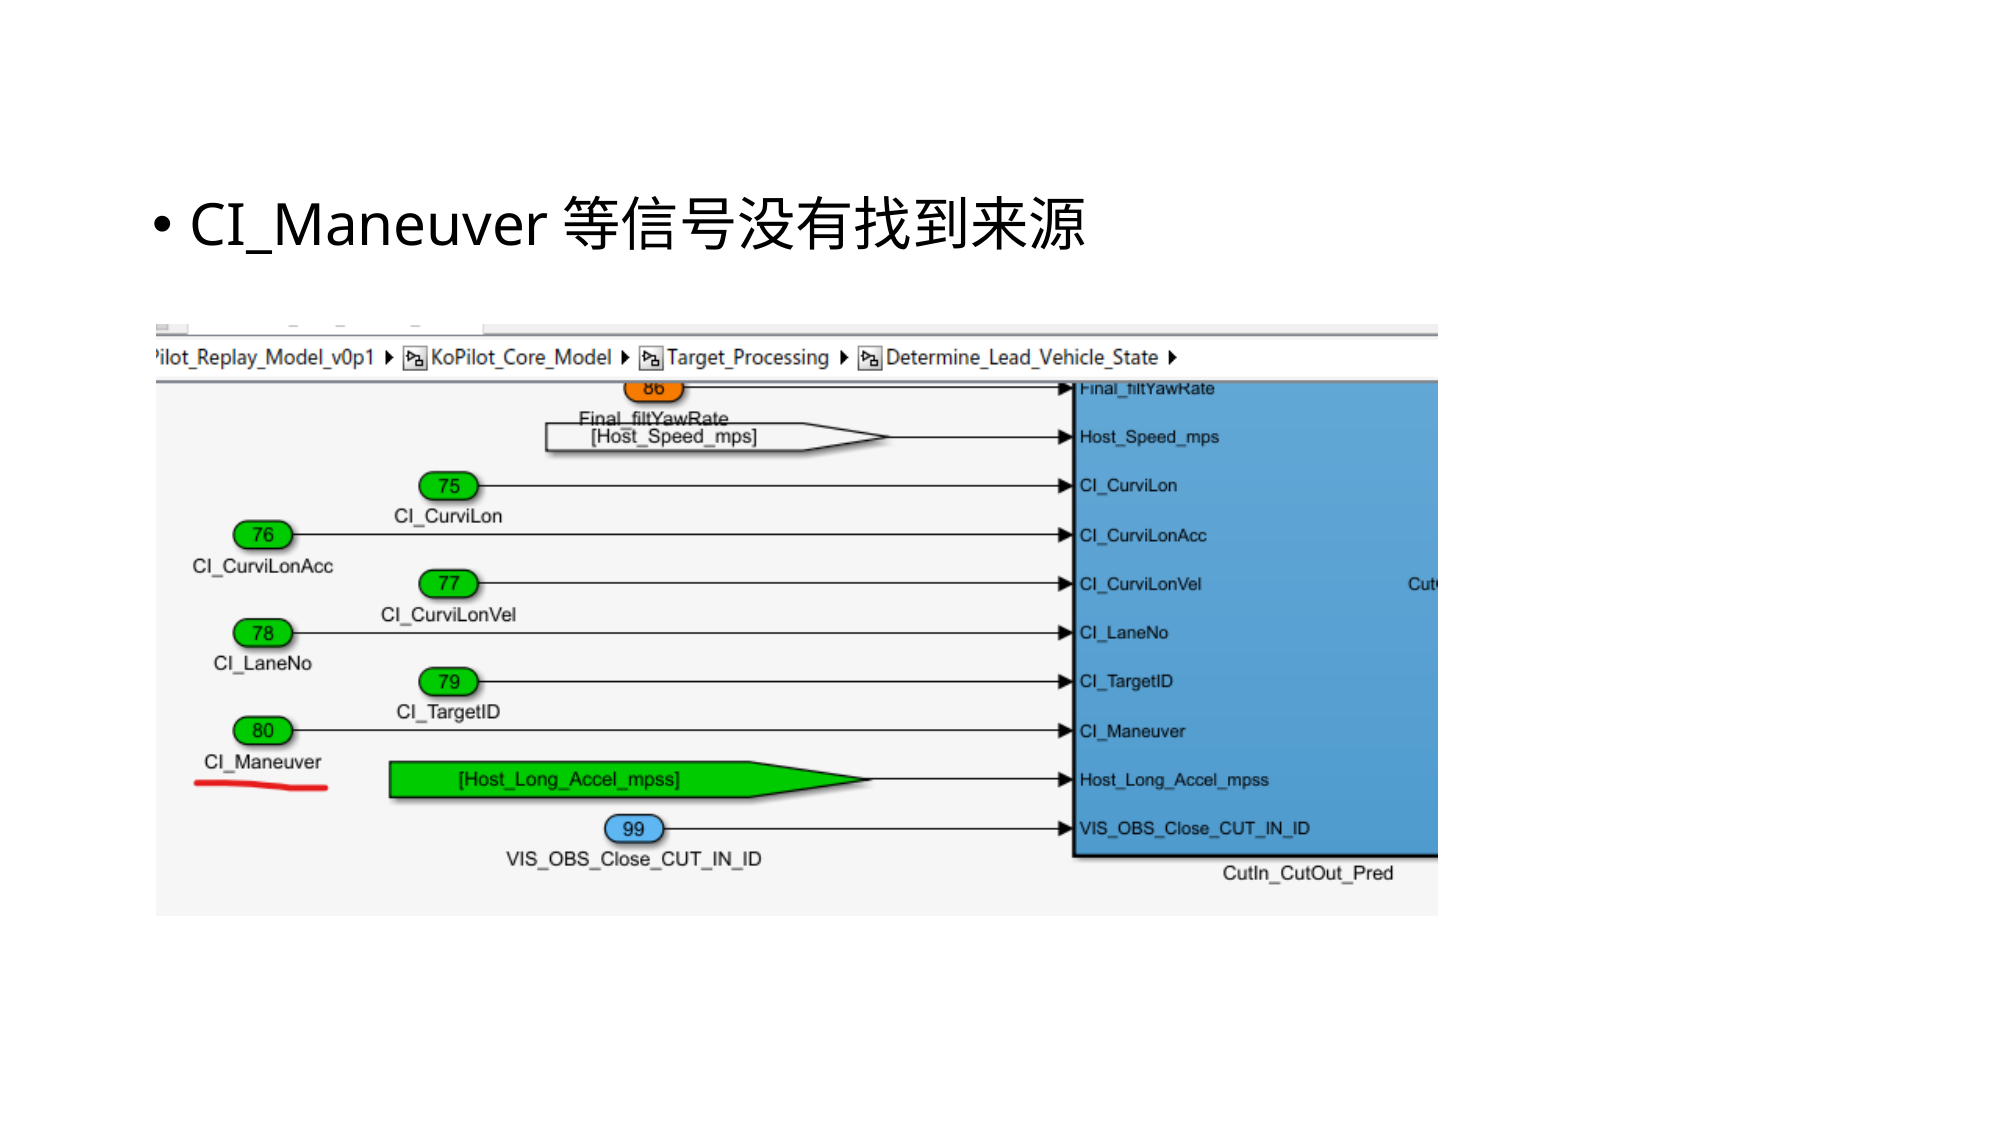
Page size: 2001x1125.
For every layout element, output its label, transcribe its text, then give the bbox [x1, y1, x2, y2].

picture [156, 324, 1438, 916]
list CI_Maneuver等信号没有找到来源 [137, 187, 1863, 310]
